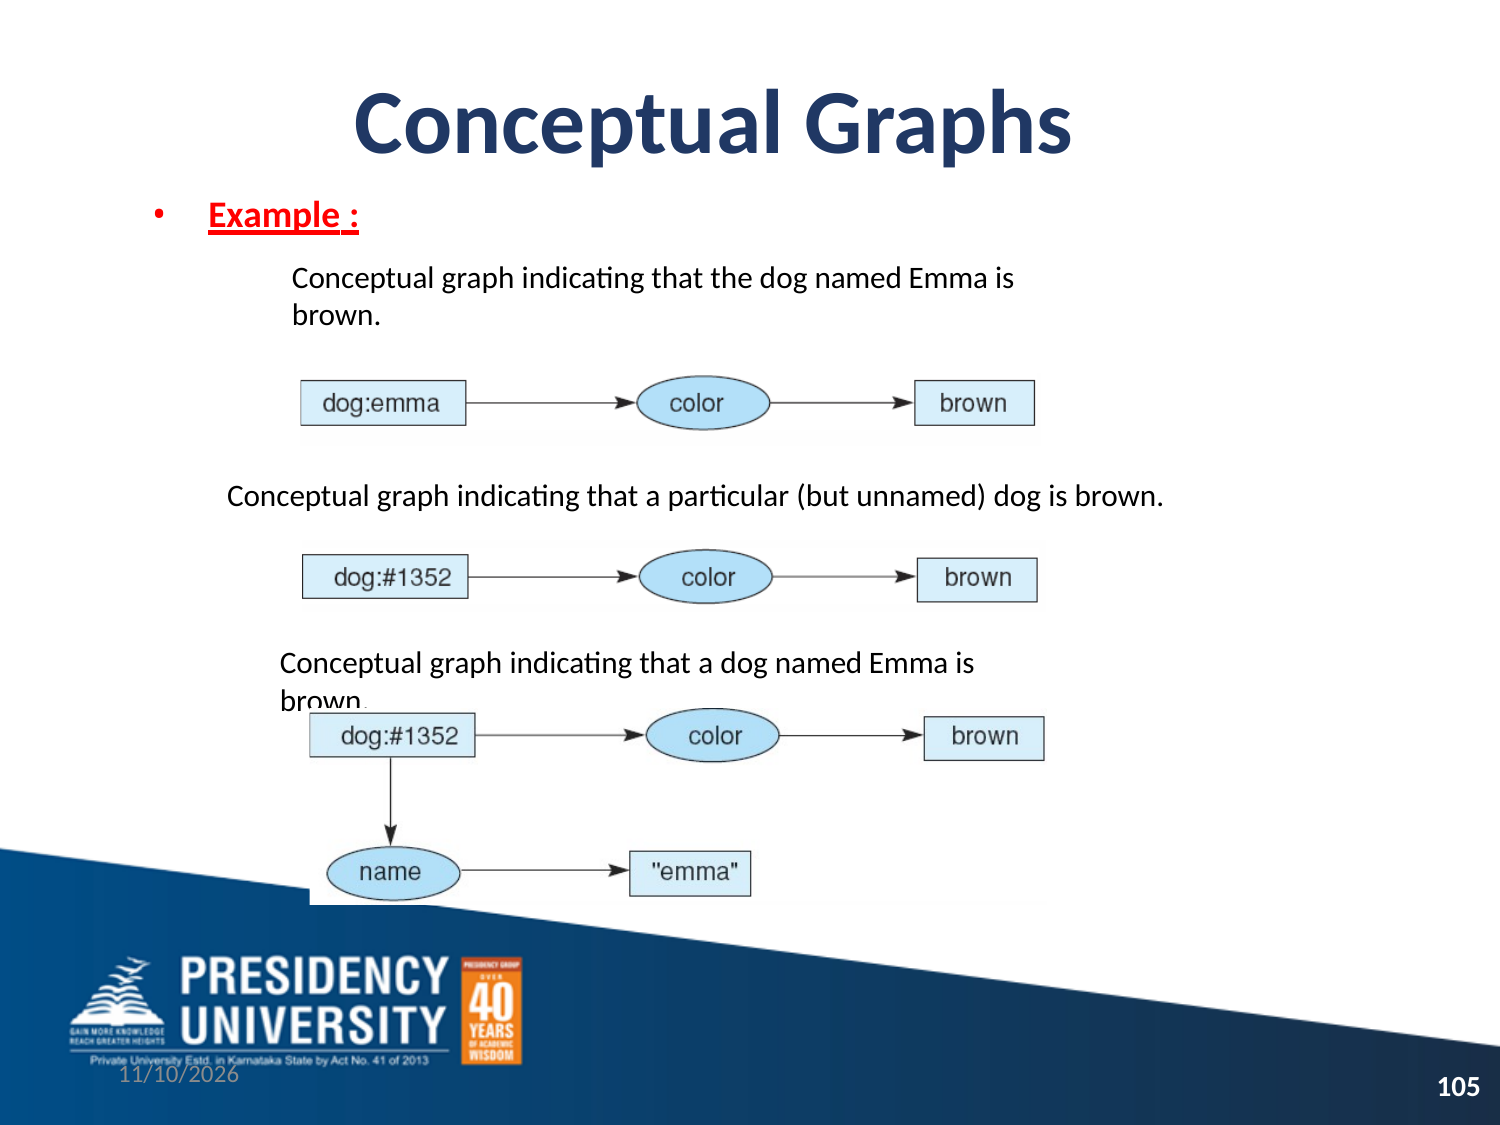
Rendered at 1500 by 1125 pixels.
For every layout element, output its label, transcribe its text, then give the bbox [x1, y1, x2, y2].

text_box [309, 708, 1047, 905]
text_box [302, 540, 1046, 612]
text_box Conceptual graph indicating that a particular (but unnamed) dog is brown. [225, 473, 1201, 513]
text_box Example : Conceptual graph indicating that the dog named Emma is brown. [150, 161, 1106, 332]
text_box Conceptual graph indicating that a dog named Emma is brown. [277, 640, 1070, 718]
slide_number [103, 1042, 441, 1103]
picture [0, 845, 1500, 1125]
text_box [300, 373, 1041, 446]
title Conceptual Graphs [352, 20, 1148, 211]
slide_number 105 [1158, 1054, 1496, 1115]
